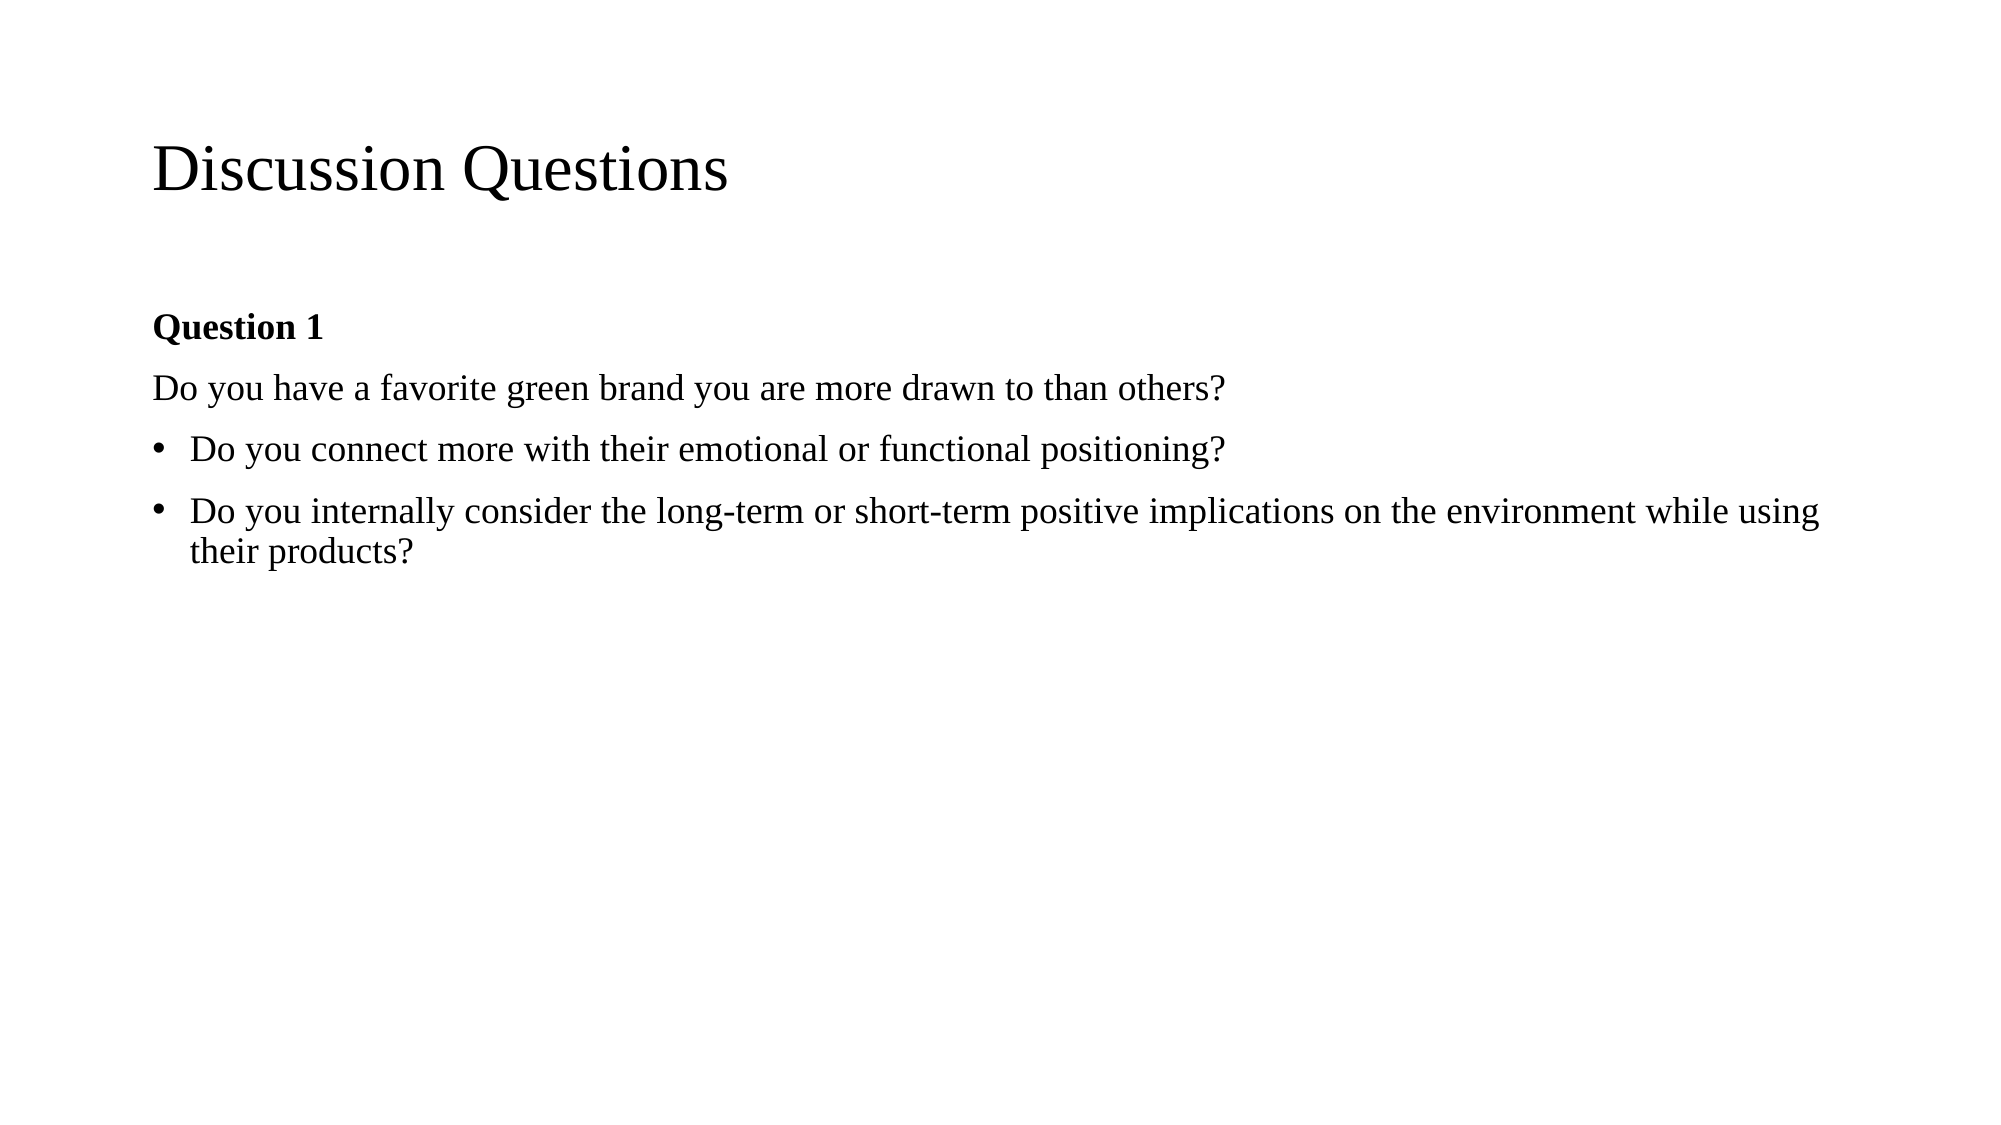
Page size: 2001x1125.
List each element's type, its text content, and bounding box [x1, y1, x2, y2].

title Discussion Questions [137, 59, 1863, 278]
list Question 1 Do you have a favorite green brand you are more drawn to than others? Do you connect more with their emotional or functional positioning? Do you internally consider the long-term or short-term positive implications on the environment while using their products? [137, 299, 1863, 1014]
